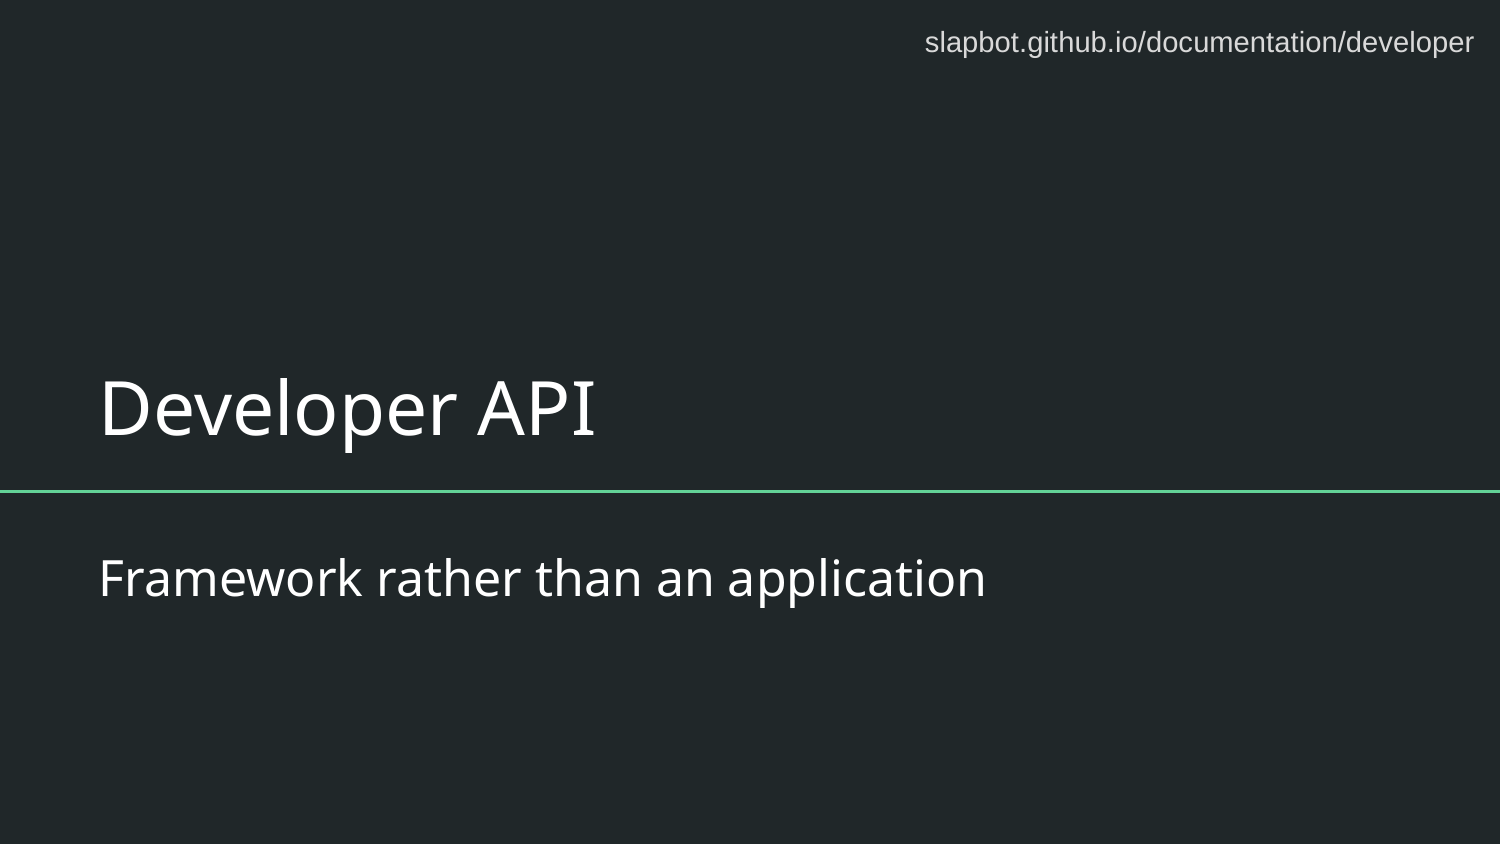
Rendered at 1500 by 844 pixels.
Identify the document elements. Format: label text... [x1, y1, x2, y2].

title Developer API [83, 337, 1417, 466]
text_box slapbot.github.io/documentation/developer [893, 8, 1491, 70]
subtitle Framework rather than an application [83, 522, 1417, 626]
